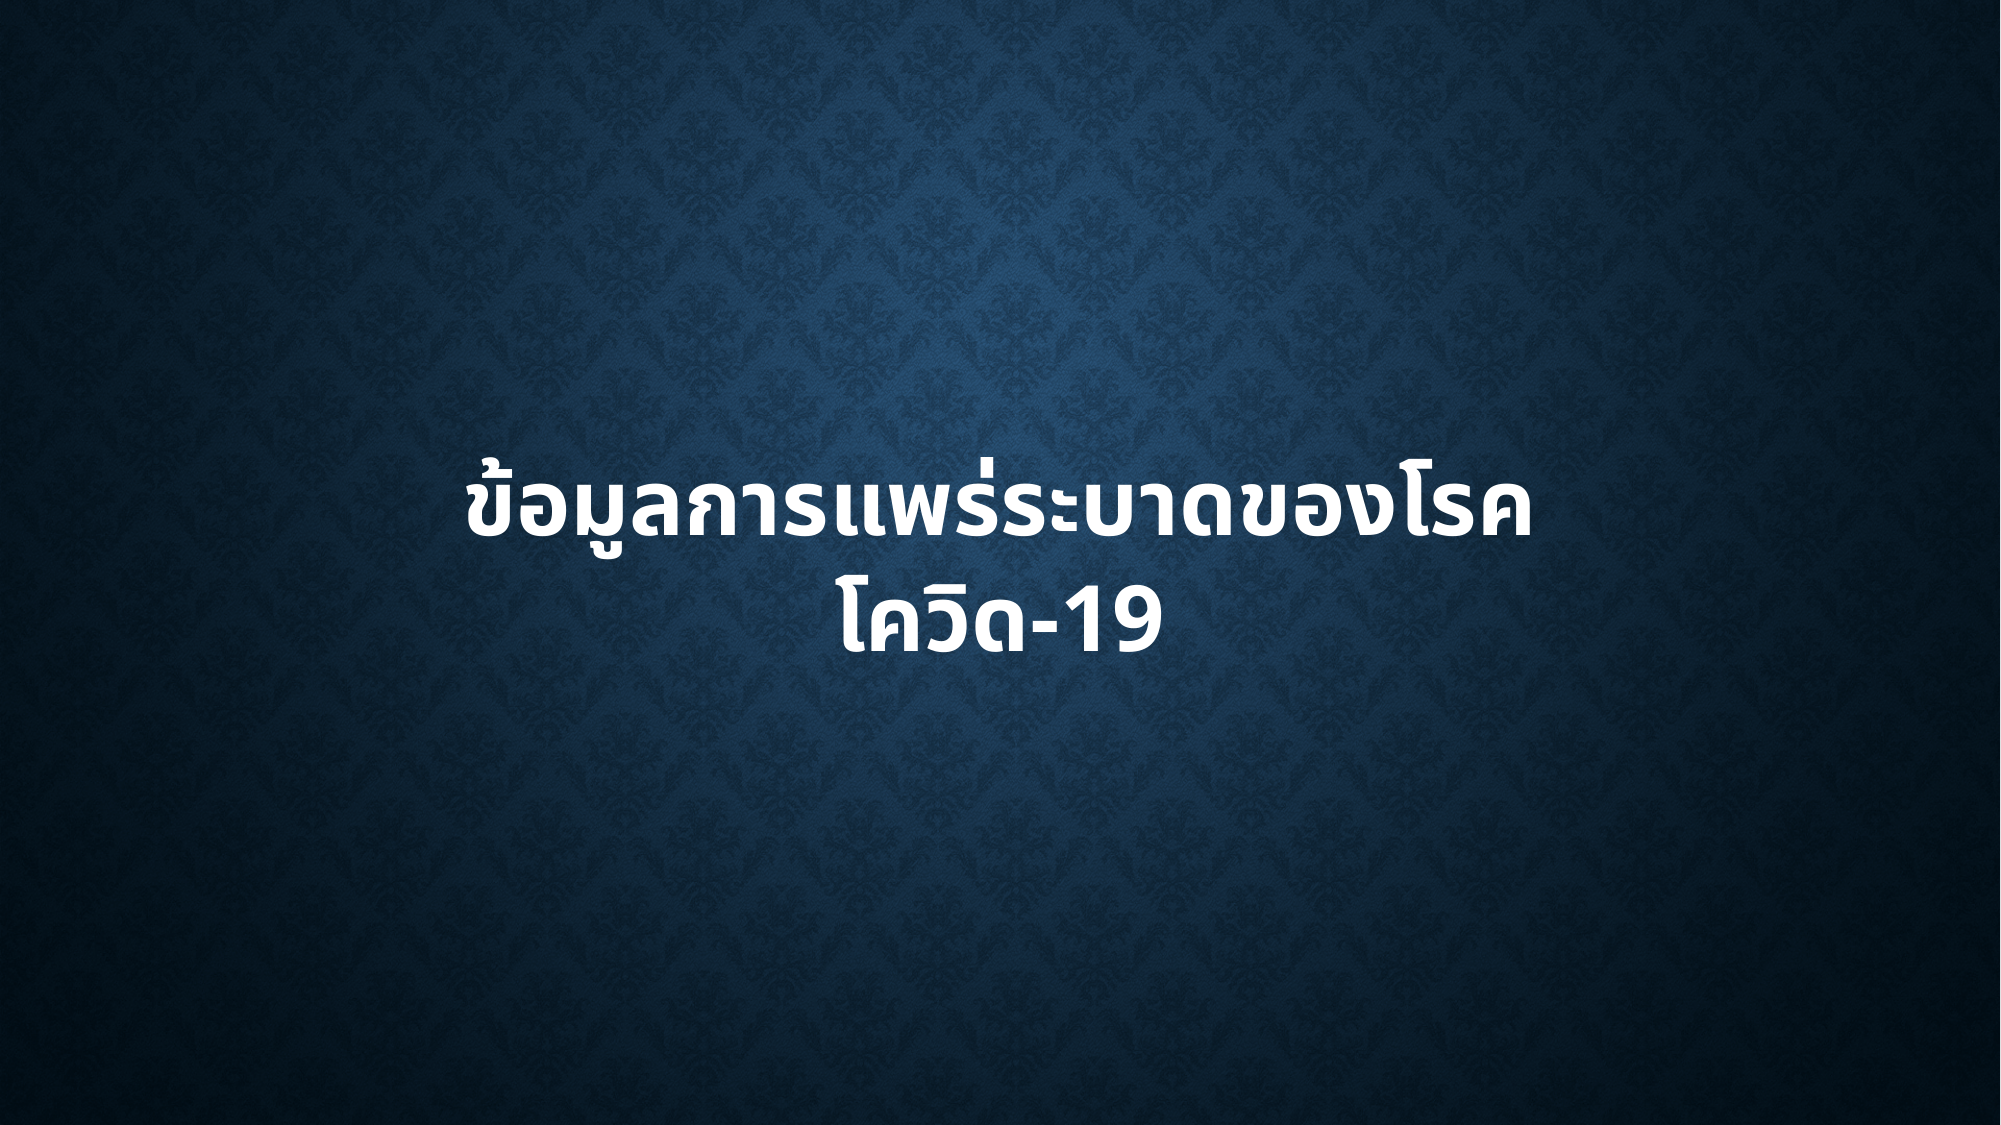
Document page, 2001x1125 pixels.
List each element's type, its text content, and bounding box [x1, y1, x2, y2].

text_box ข้อมูลการแพร่ระบาดของโรคโควิด-19 [433, 429, 1567, 678]
